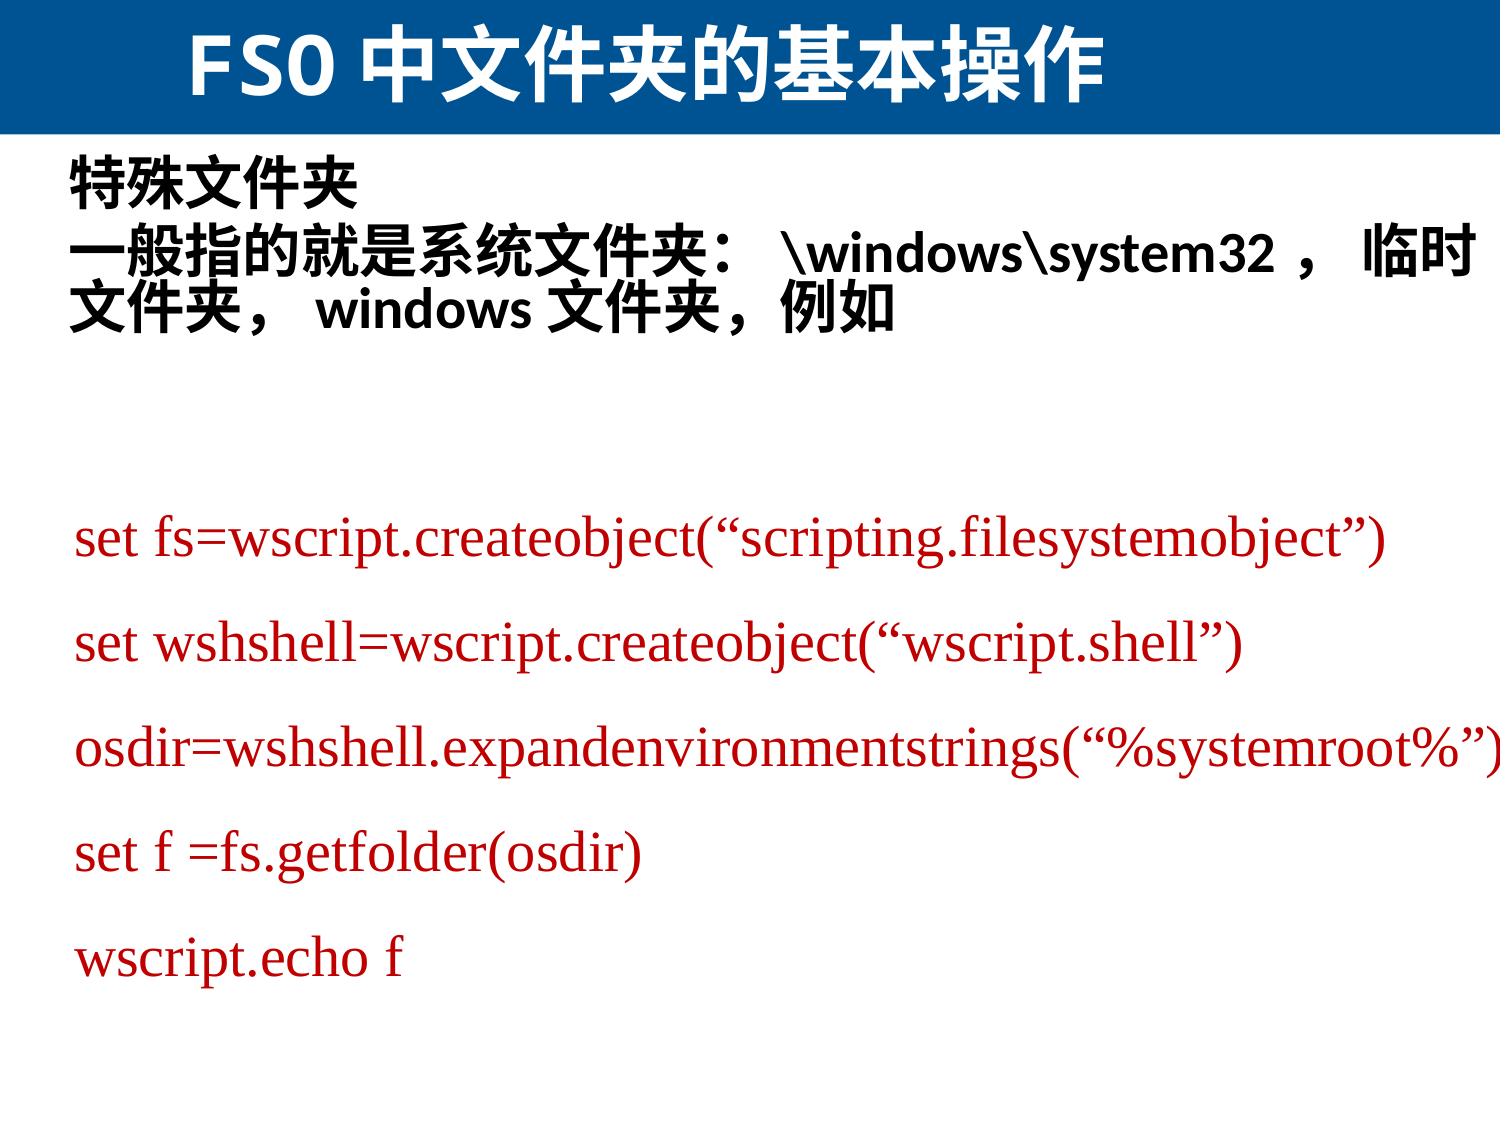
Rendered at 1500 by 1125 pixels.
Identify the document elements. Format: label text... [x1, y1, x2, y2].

text_box set fs=wscript.createobject(“scripting.filesystemobject”) set wshshell=wscript.createobject(“wscript.shell”) osdir=wshshell.expandenvironmentstrings(“%systemroot%”) set f =fs.getfolder(osdir) wscript.echo f [59, 456, 1500, 1056]
list 特殊文件夹 一般指的就是系统文件夹：\windows\system32， 临时文件夹，windows文件夹，例如 [53, 152, 1500, 1008]
title FSO中文件夹的基本操作 [105, 31, 1188, 94]
